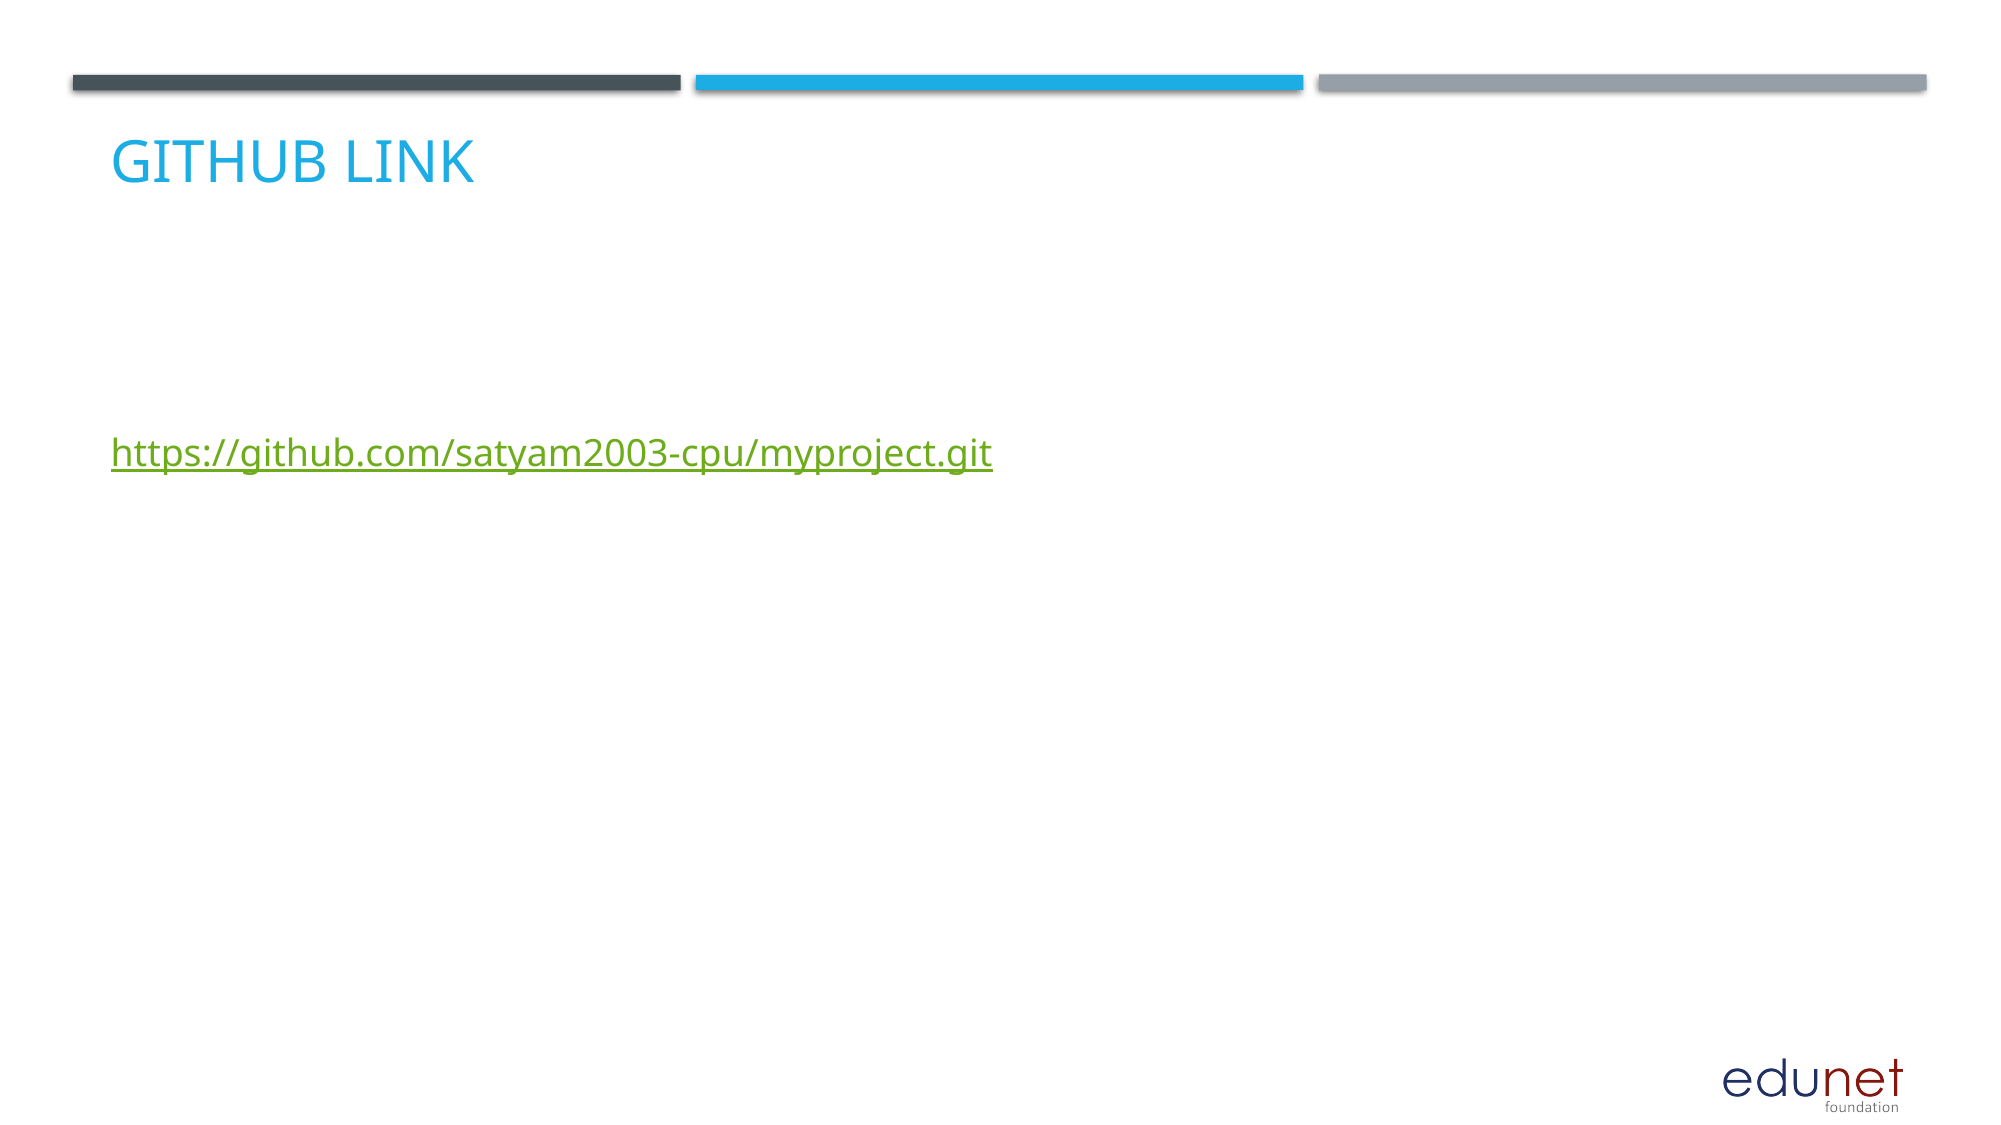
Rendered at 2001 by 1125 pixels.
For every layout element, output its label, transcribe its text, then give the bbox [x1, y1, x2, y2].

picture [1719, 1056, 1905, 1116]
text_box https://github.com/satyam2003-cpu/myproject.git [95, 421, 1853, 488]
title GitHub Link [95, 115, 1905, 203]
